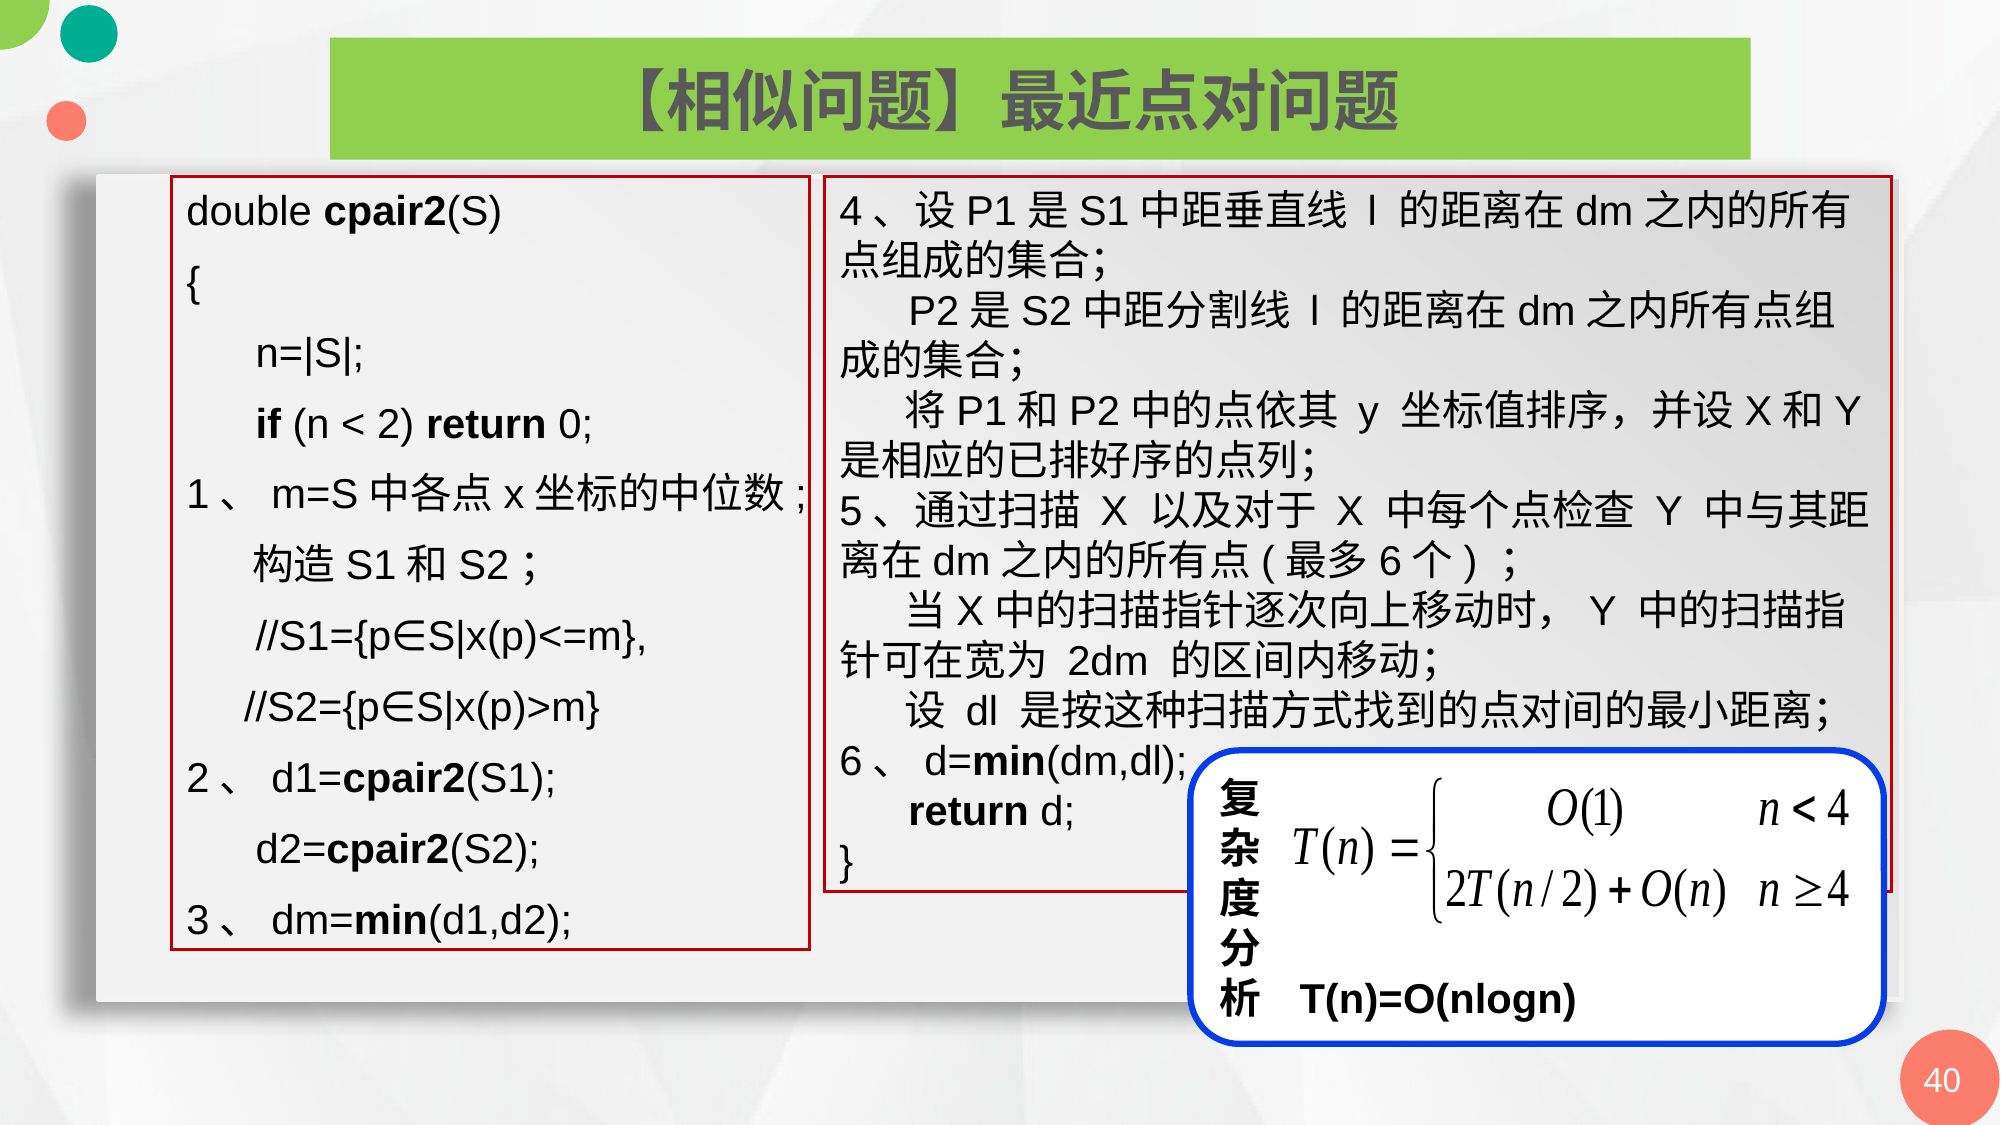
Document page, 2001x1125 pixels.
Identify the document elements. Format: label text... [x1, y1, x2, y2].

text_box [1190, 750, 1884, 1047]
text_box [98, 37, 1902, 1000]
text_box 棋盘覆盖算法 [0, 0, 2000, 1125]
